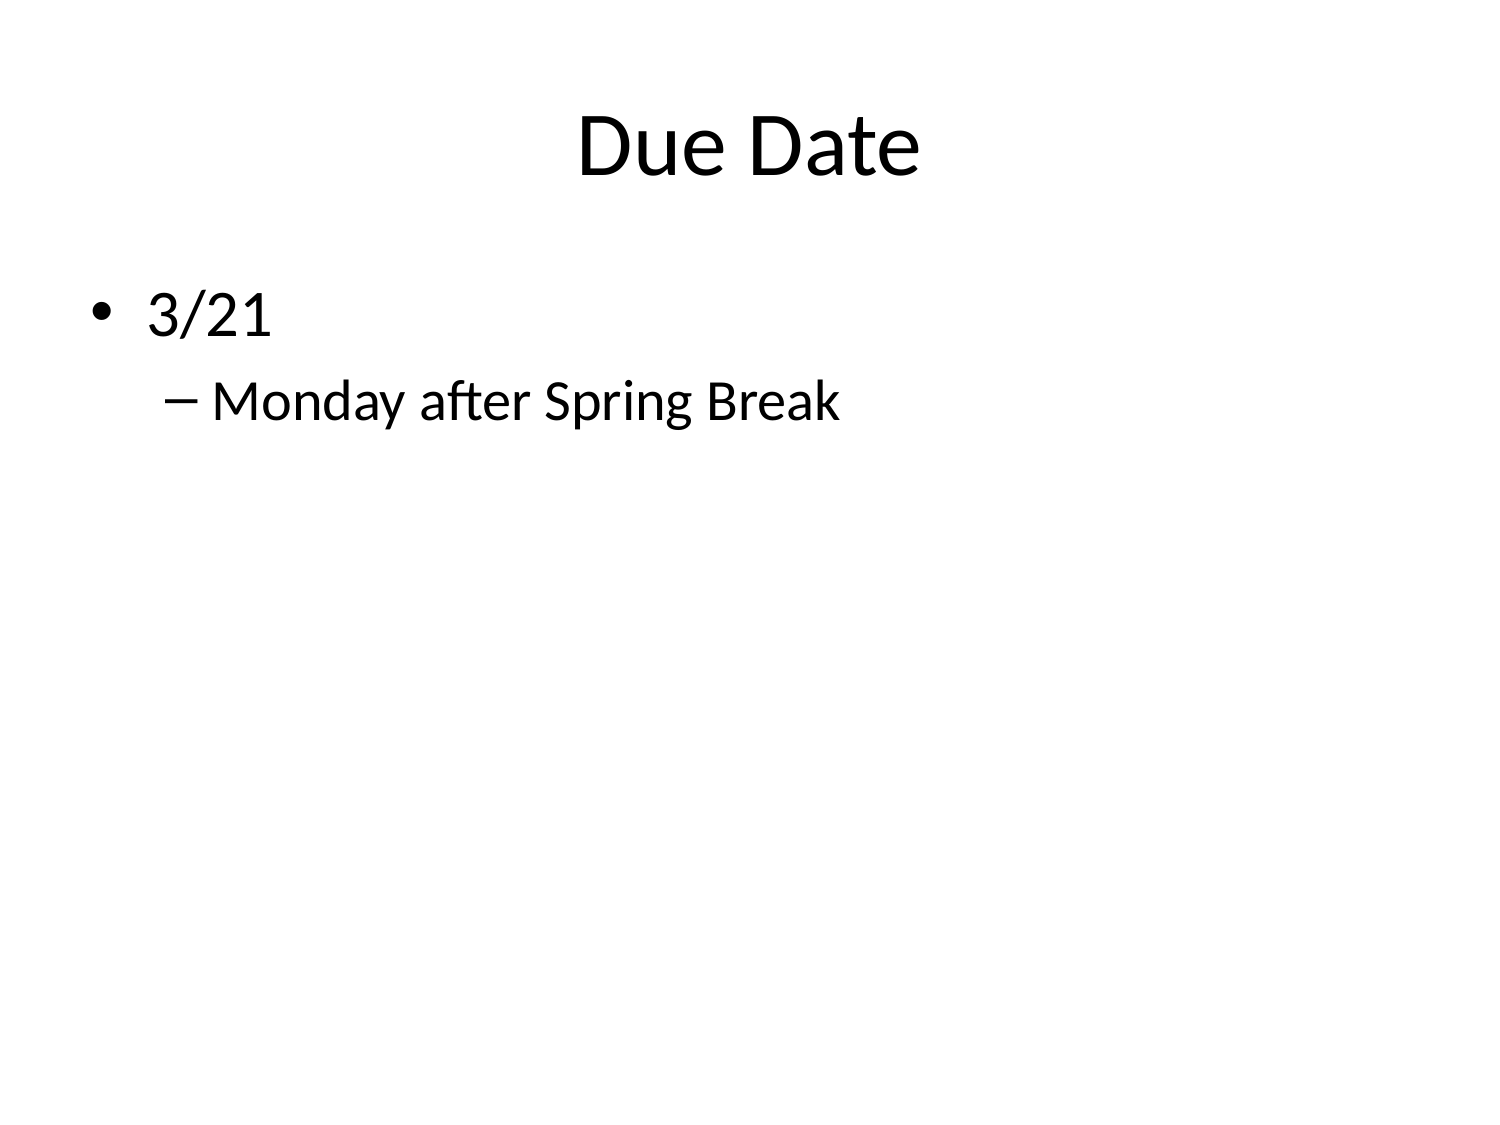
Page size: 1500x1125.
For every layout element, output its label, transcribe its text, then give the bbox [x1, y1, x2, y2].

list 3/21 Monday after Spring Break [75, 262, 1425, 1005]
title Due Date [75, 45, 1425, 233]
